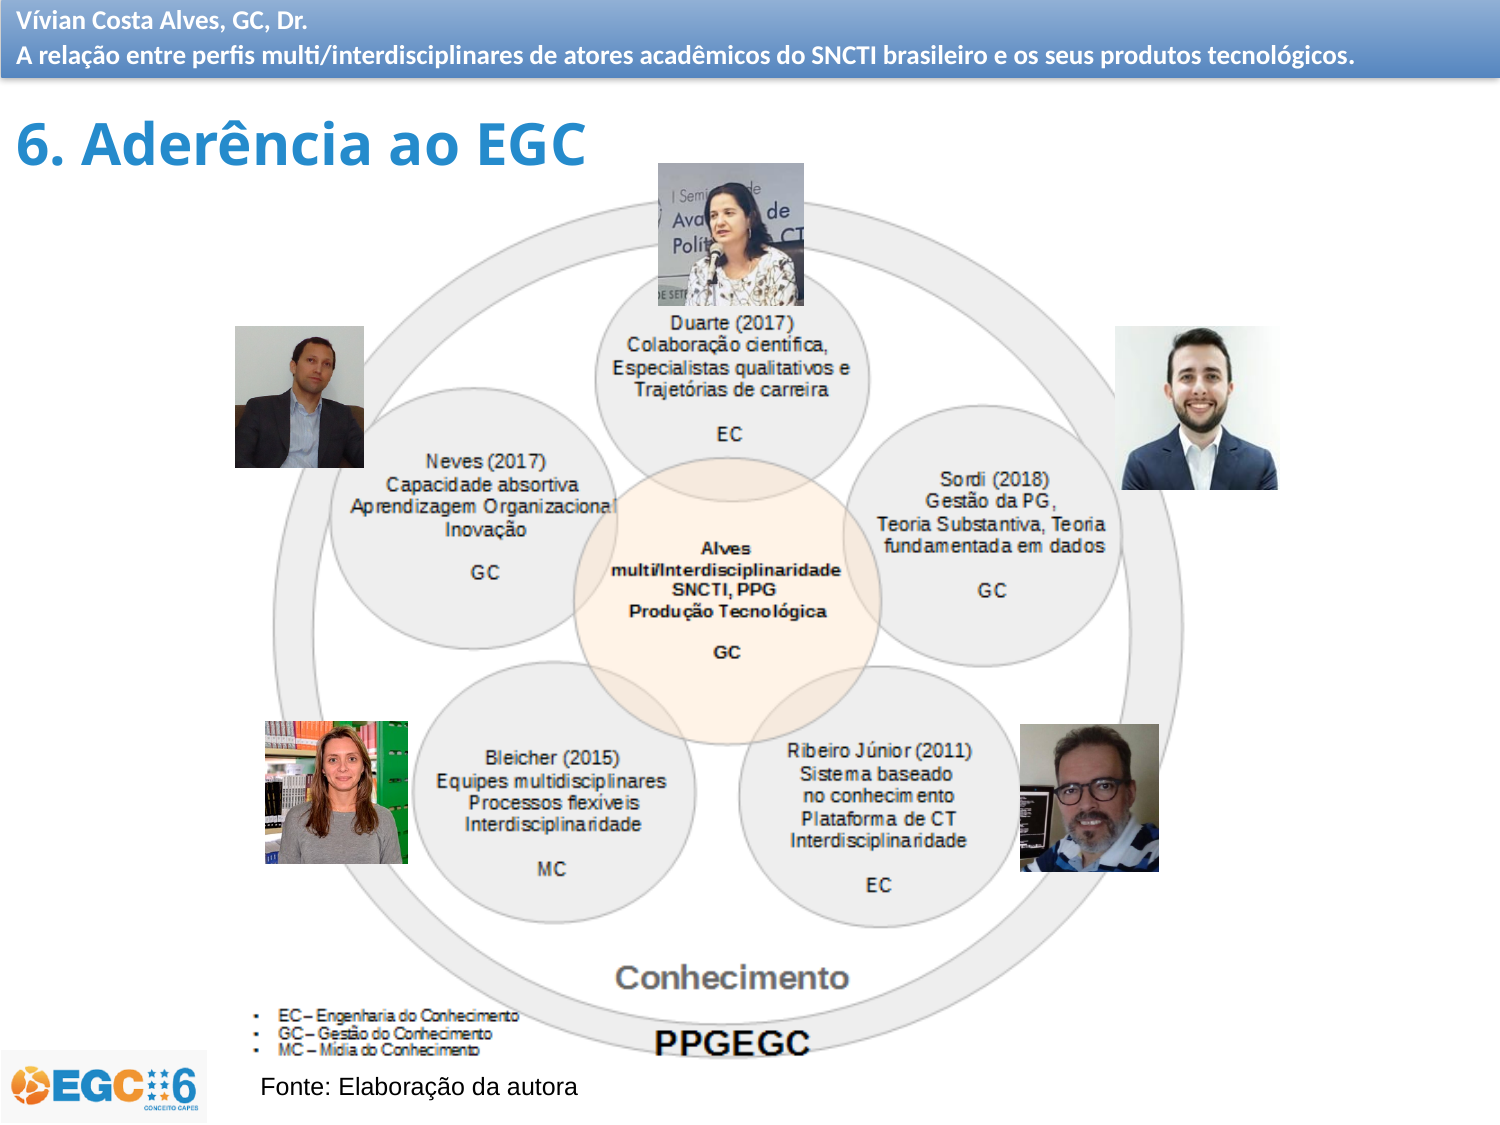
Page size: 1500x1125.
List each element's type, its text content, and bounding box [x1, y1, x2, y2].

picture [235, 163, 1280, 1074]
text_box Fonte: Elaboração da autora [245, 1081, 754, 1109]
title 6. Aderência ao EGC [1, 98, 1352, 185]
picture [1, 1050, 207, 1123]
